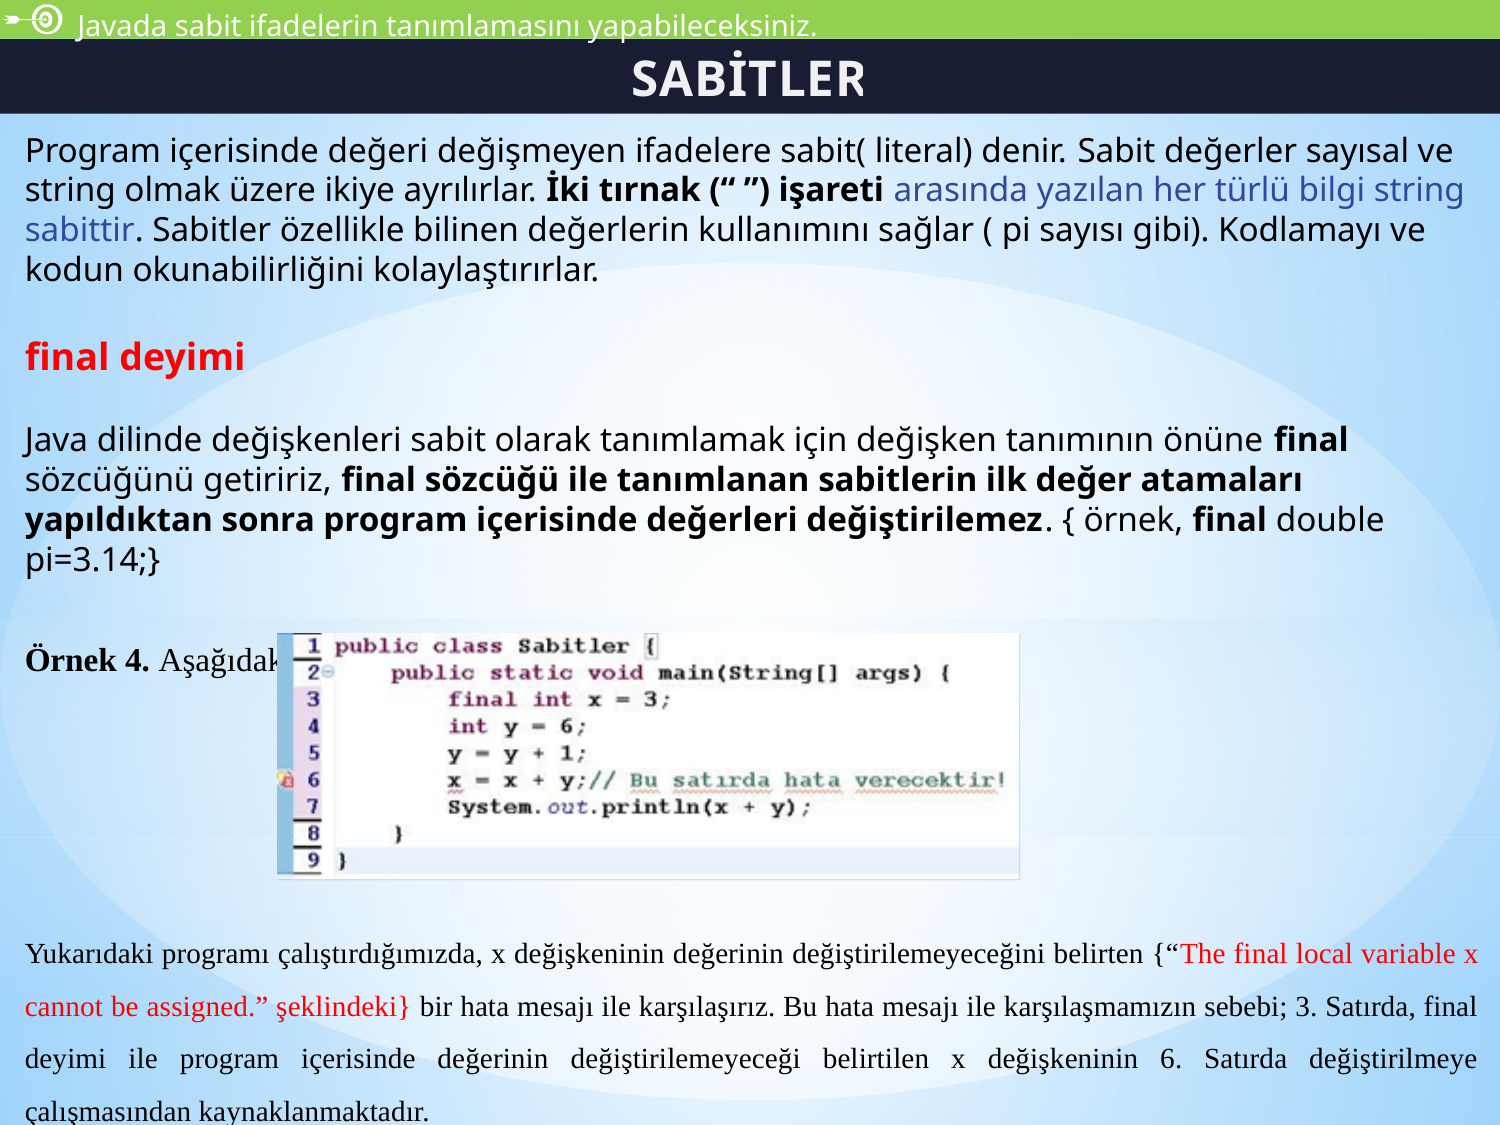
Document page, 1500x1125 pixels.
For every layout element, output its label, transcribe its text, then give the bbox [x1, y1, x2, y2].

text_box Program içerisinde değeri değişmeyen ifadelere sabit( literal) denir. Sabit değerler sayısal ve string olmak üzere ikiye ayrılırlar. İki tırnak (“ ”) işareti arasında yazılan her türlü bilgi string sabittir. Sabitler özellikle bilinen değerlerin kullanımını sağlar ( pi sayısı gibi). Kodlamayı ve kodun okunabilirliğini kolaylaştırırlar. final deyimi Java dilinde değişkenleri sabit olarak tanımlamak için değişken tanımının önüne final sözcüğünü getiririz, final sözcüğü ile tanımlanan sabitlerin ilk değer atamaları yapıldıktan sonra program içerisinde değerleri değiştirilemez. { örnek, final double pi=3.14;} Örnek 4. Aşağıdaki programın ekran çıktısı ne olur, inceleyiniz. Yukarıdaki programı çalıştırdığımızda, x değişkeninin değerinin değiştirilemeyeceğini belirten {“The final local variable x cannot be assigned.” şeklindeki} bir hata mesajı ile karşılaşırız. Bu hata mesajı ile karşılaşmamızın sebebi; 3. Satırda, final deyimi ile program içerisinde değerinin değiştirilemeyeceği belirtilen x değişkeninin 6. Satırda değiştirilmeye çalışmasından kaynaklanmaktadır. [9, 121, 1494, 1125]
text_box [0, 0, 1500, 114]
picture [277, 633, 1022, 882]
